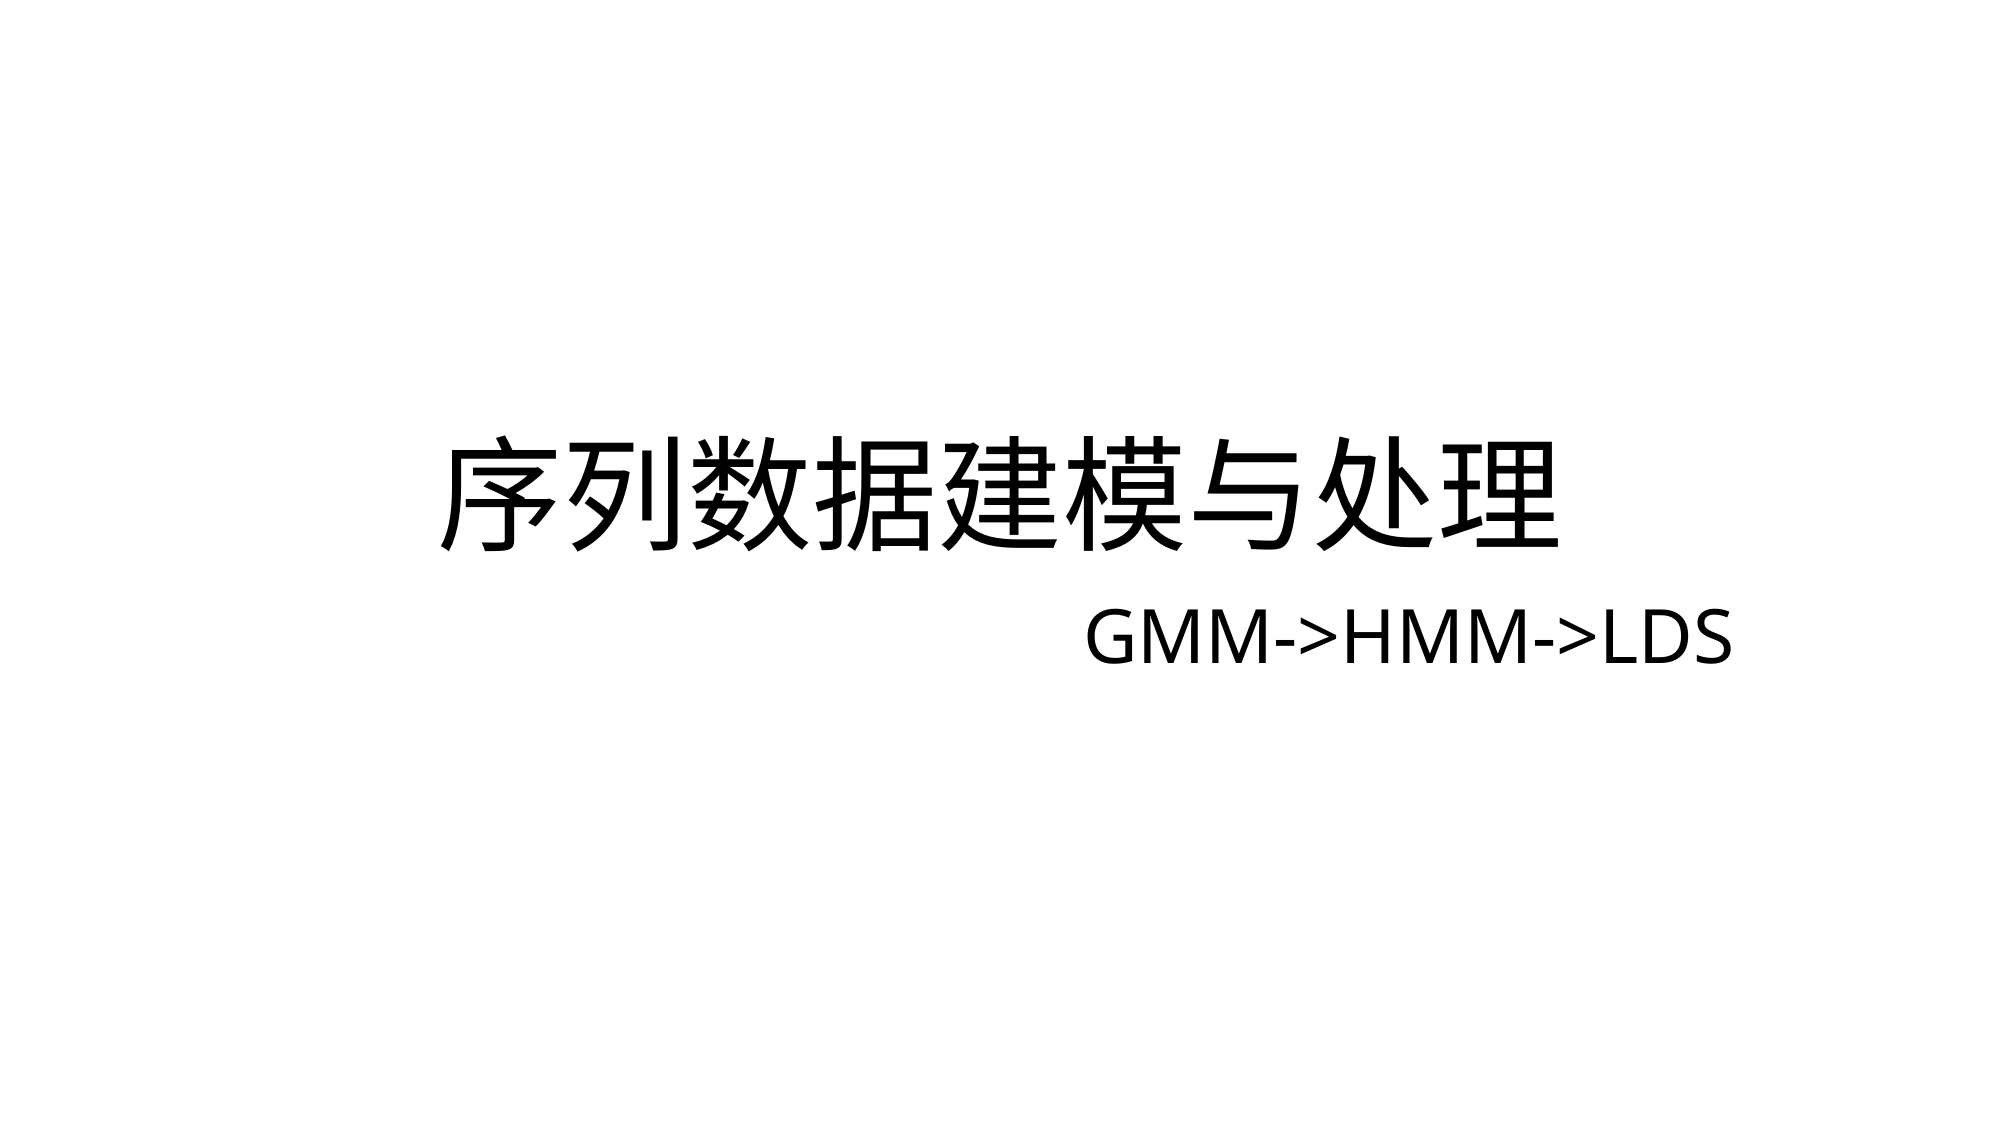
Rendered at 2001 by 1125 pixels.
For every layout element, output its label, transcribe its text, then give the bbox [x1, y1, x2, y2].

subtitle GMM->HMM->LDS [249, 590, 1750, 863]
title 序列数据建模与处理 [249, 184, 1750, 576]
